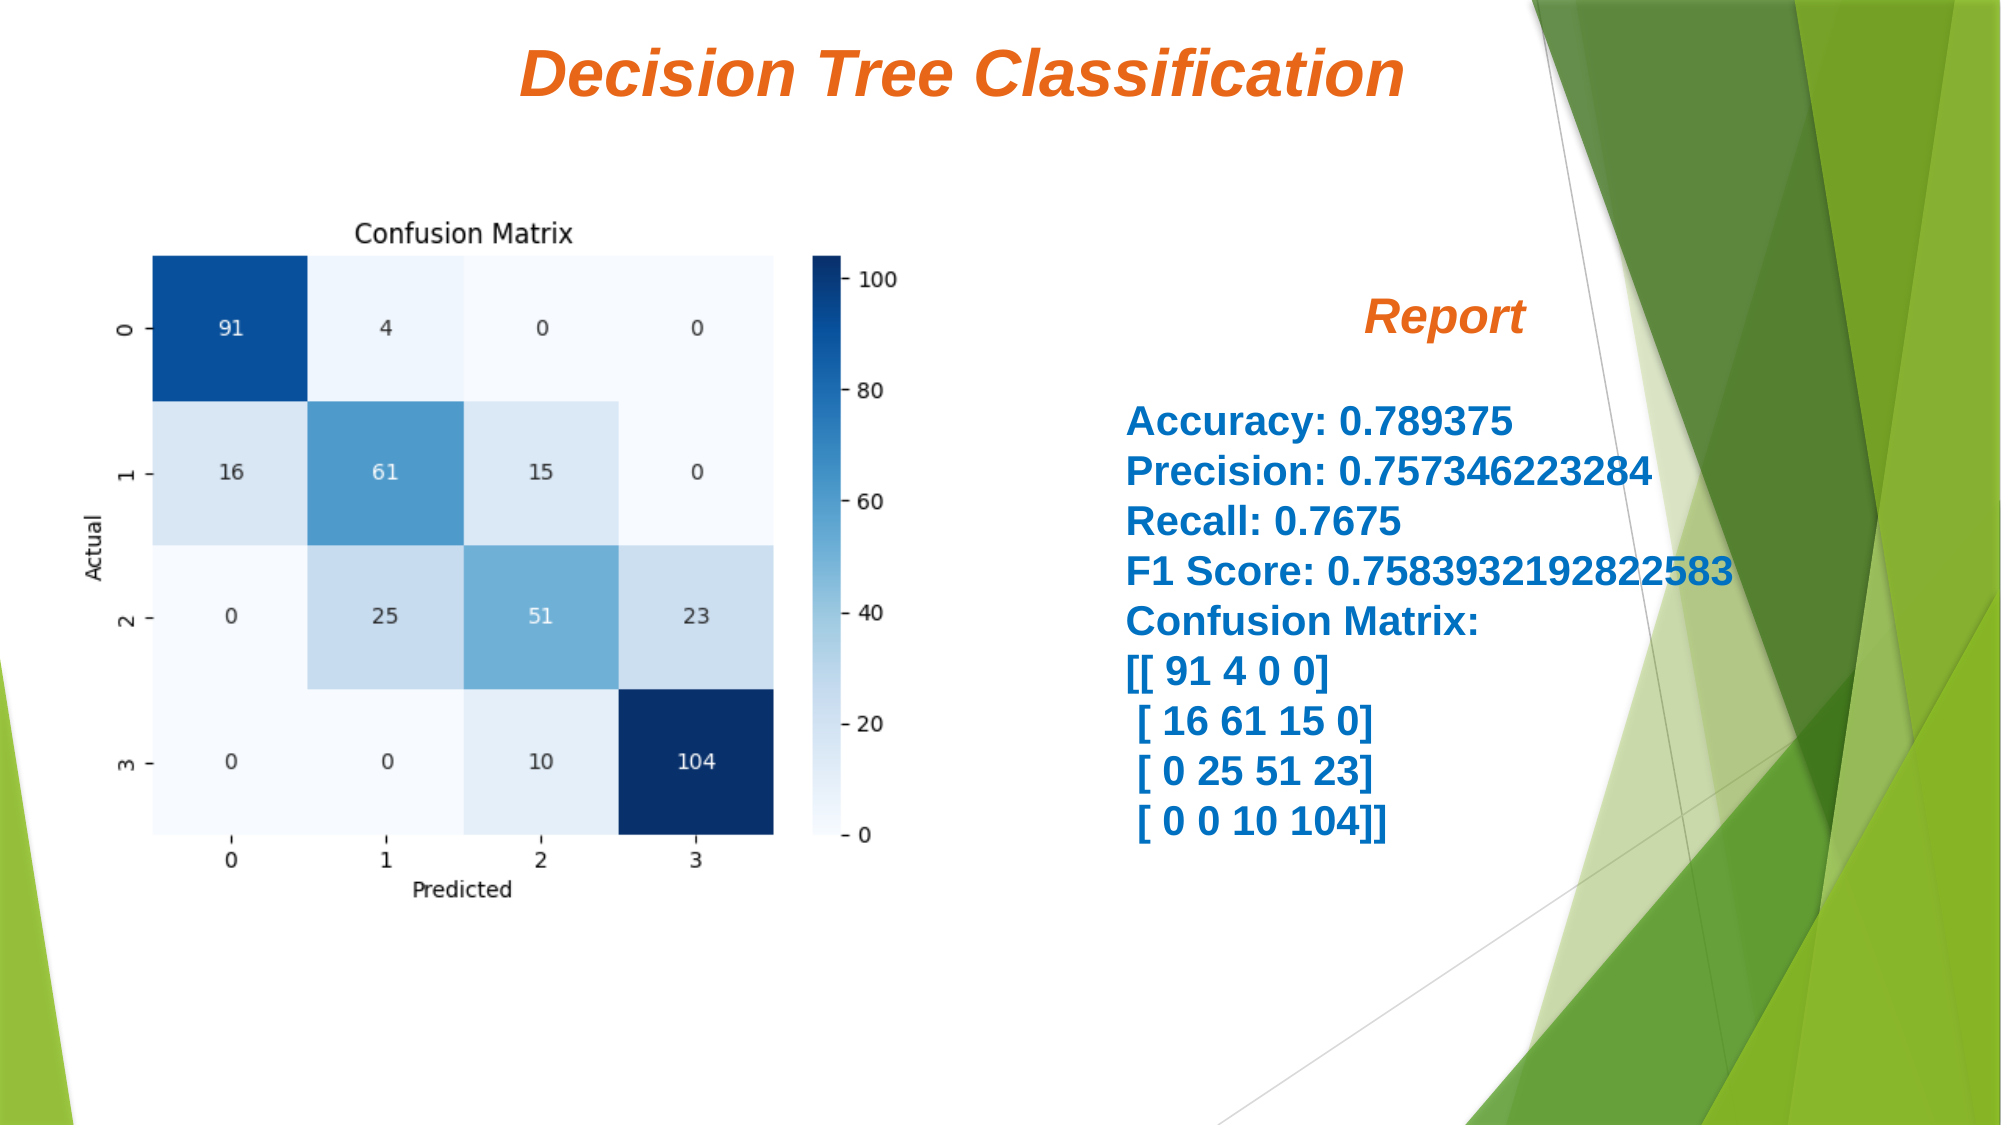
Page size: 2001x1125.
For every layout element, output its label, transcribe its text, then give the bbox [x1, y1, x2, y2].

picture [69, 206, 913, 919]
text_box Report Accuracy: 0.789375 Precision: 0.757346223284 Recall: 0.7675 F1 Score: 0.7583932192822583 Confusion Matrix: [[ 91 4 0 0] [ 16 61 15 0] [ 0 25 51 23] [ 0 0 10 104]] [1109, 174, 1780, 954]
text_box Decision Tree Classification [472, 5, 1454, 134]
